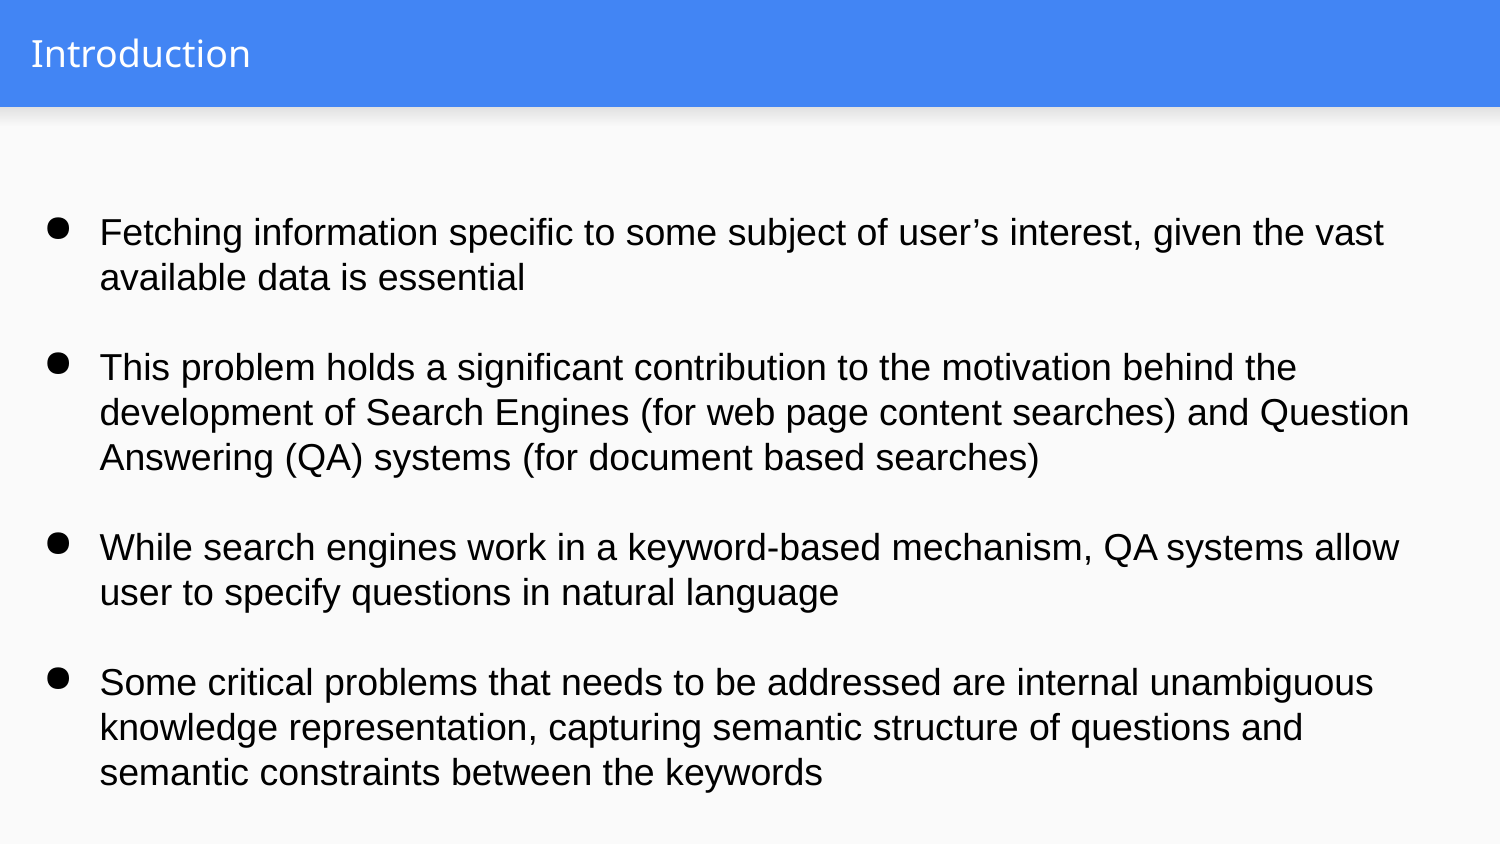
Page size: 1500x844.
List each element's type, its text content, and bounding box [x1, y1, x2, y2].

text_box Fetching information specific to some subject of user’s interest, given the vast available data is essential This problem holds a significant contribution to the motivation behind the development of Search Engines (for web page content searches) and Question Answering (QA) systems (for document based searches) While search engines work in a keyword-based mechanism, QA systems allow user to specify questions in natural language Some critical problems that needs to be addressed are internal unambiguous knowledge representation, capturing semantic structure of questions and semantic constraints between the keywords [9, 193, 1476, 800]
title Introduction [16, 2, 1464, 102]
